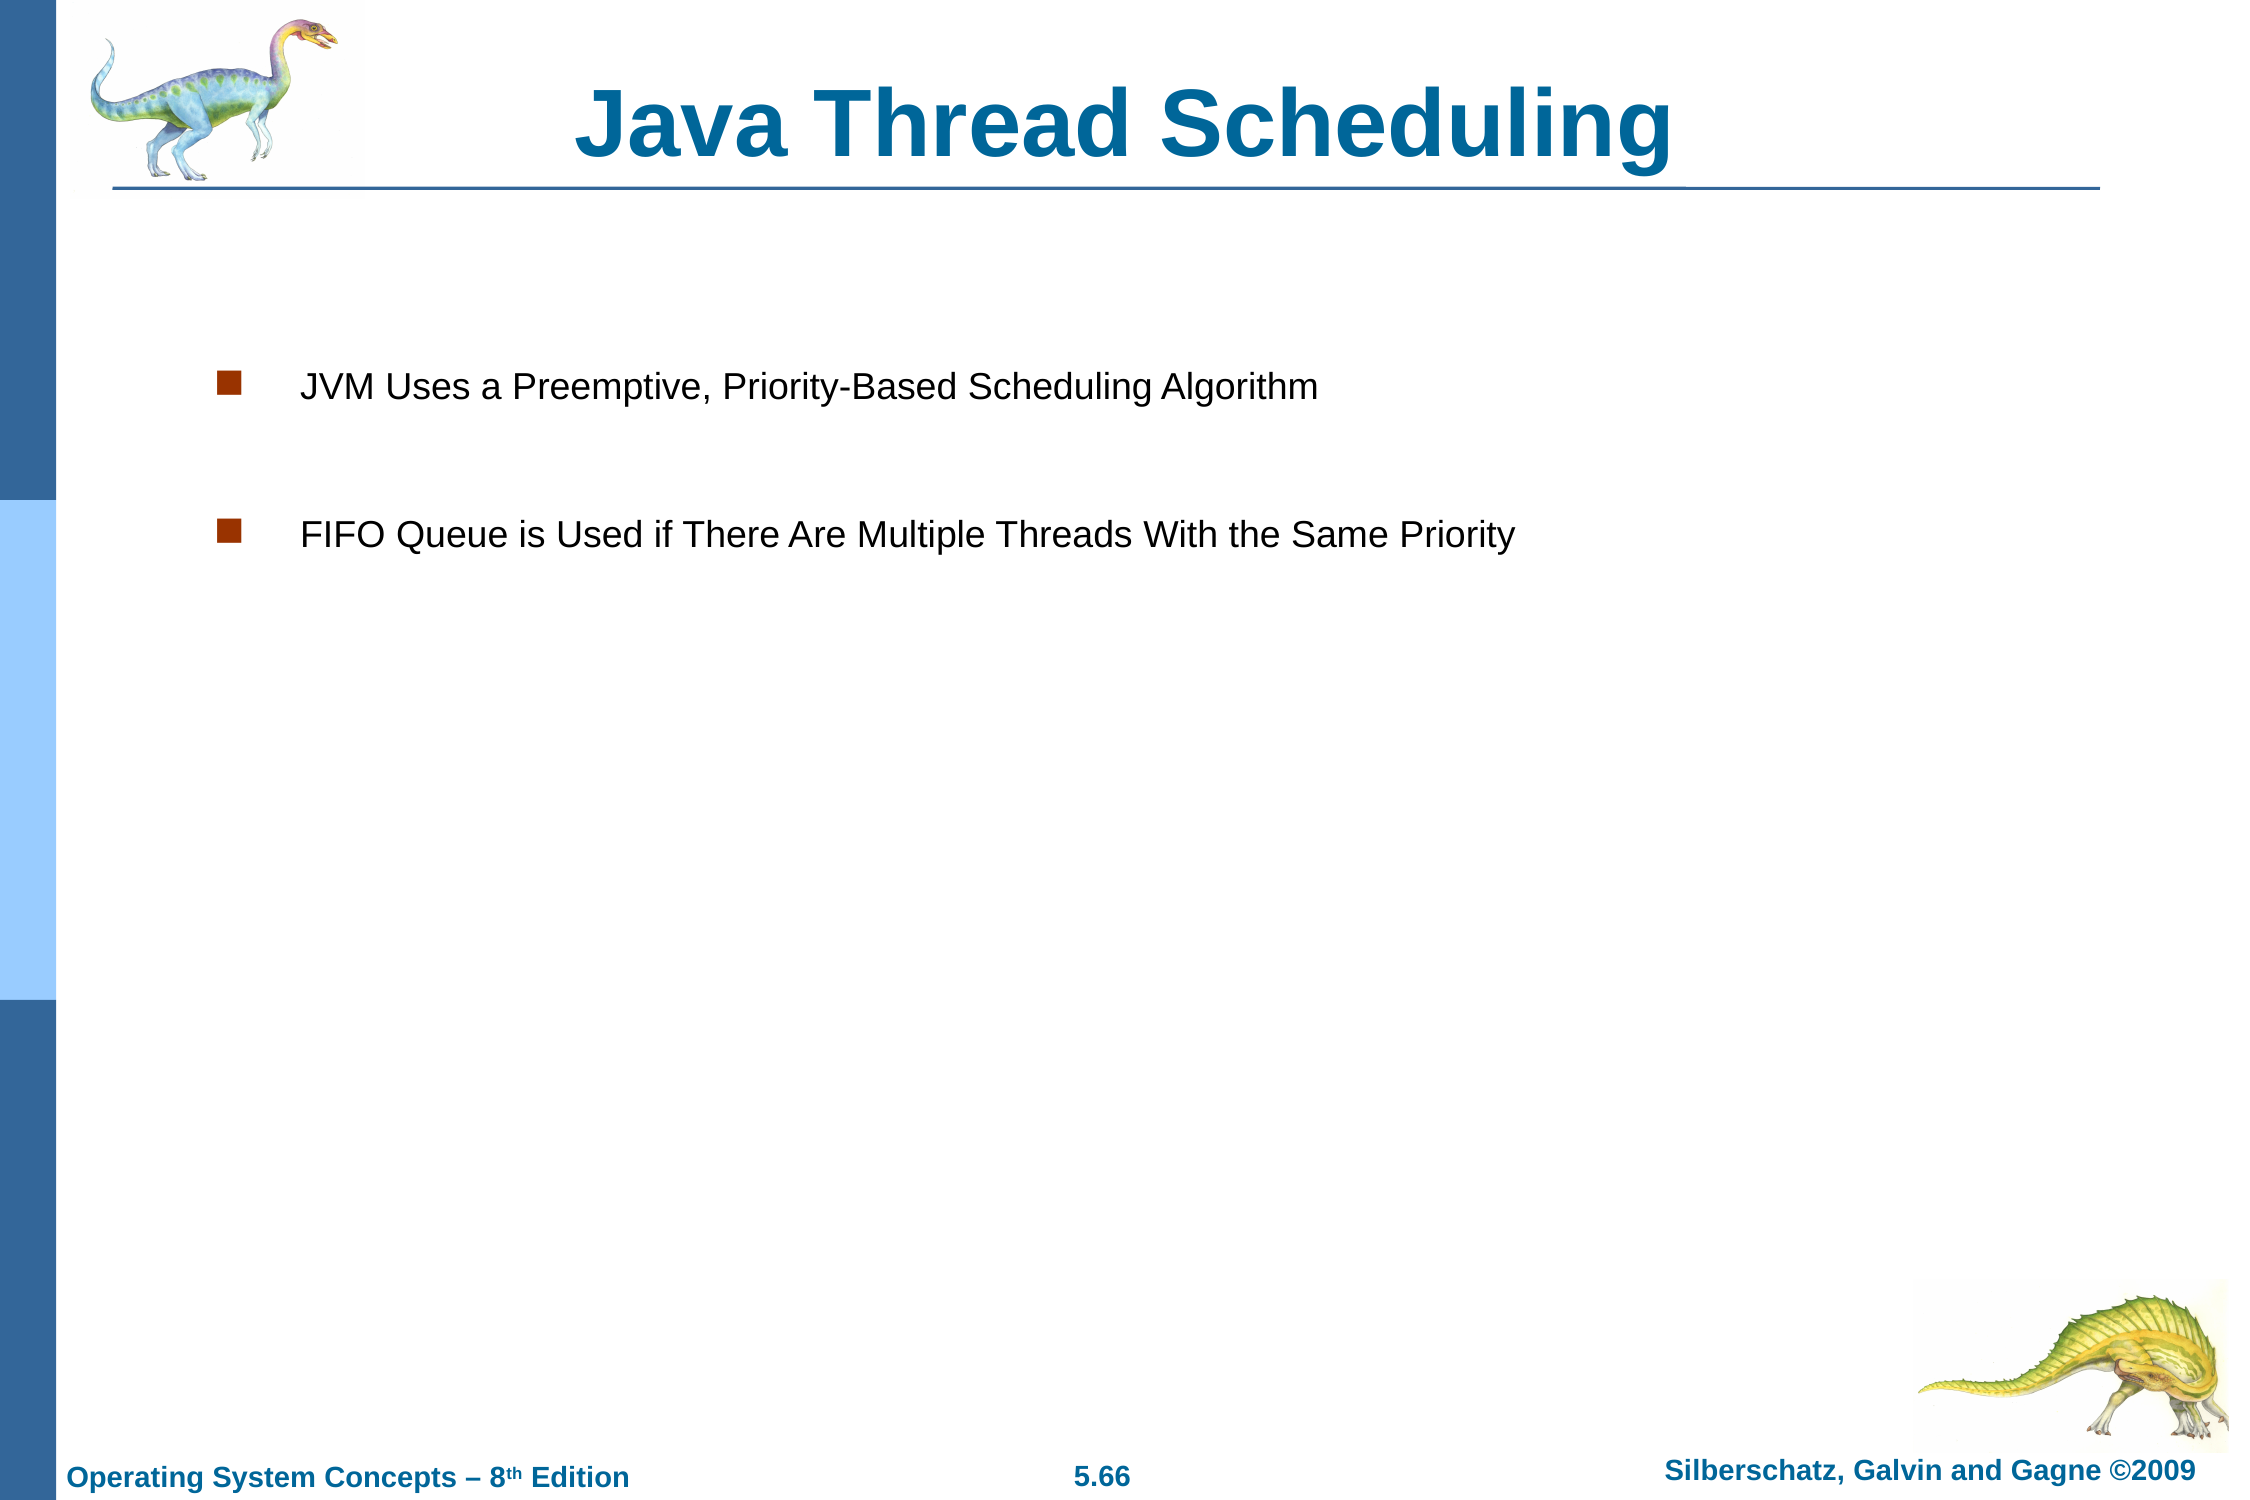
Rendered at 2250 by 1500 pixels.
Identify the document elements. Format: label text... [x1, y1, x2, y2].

list JVM Uses a Preemptive, Priority-Based Scheduling Algorithm FIFO Queue is Used if There Are Multiple Threads With the Same Priority [198, 350, 2076, 1042]
picture [1913, 1279, 2229, 1453]
picture [70, 0, 365, 199]
title Java Thread Scheduling [112, 60, 2138, 187]
